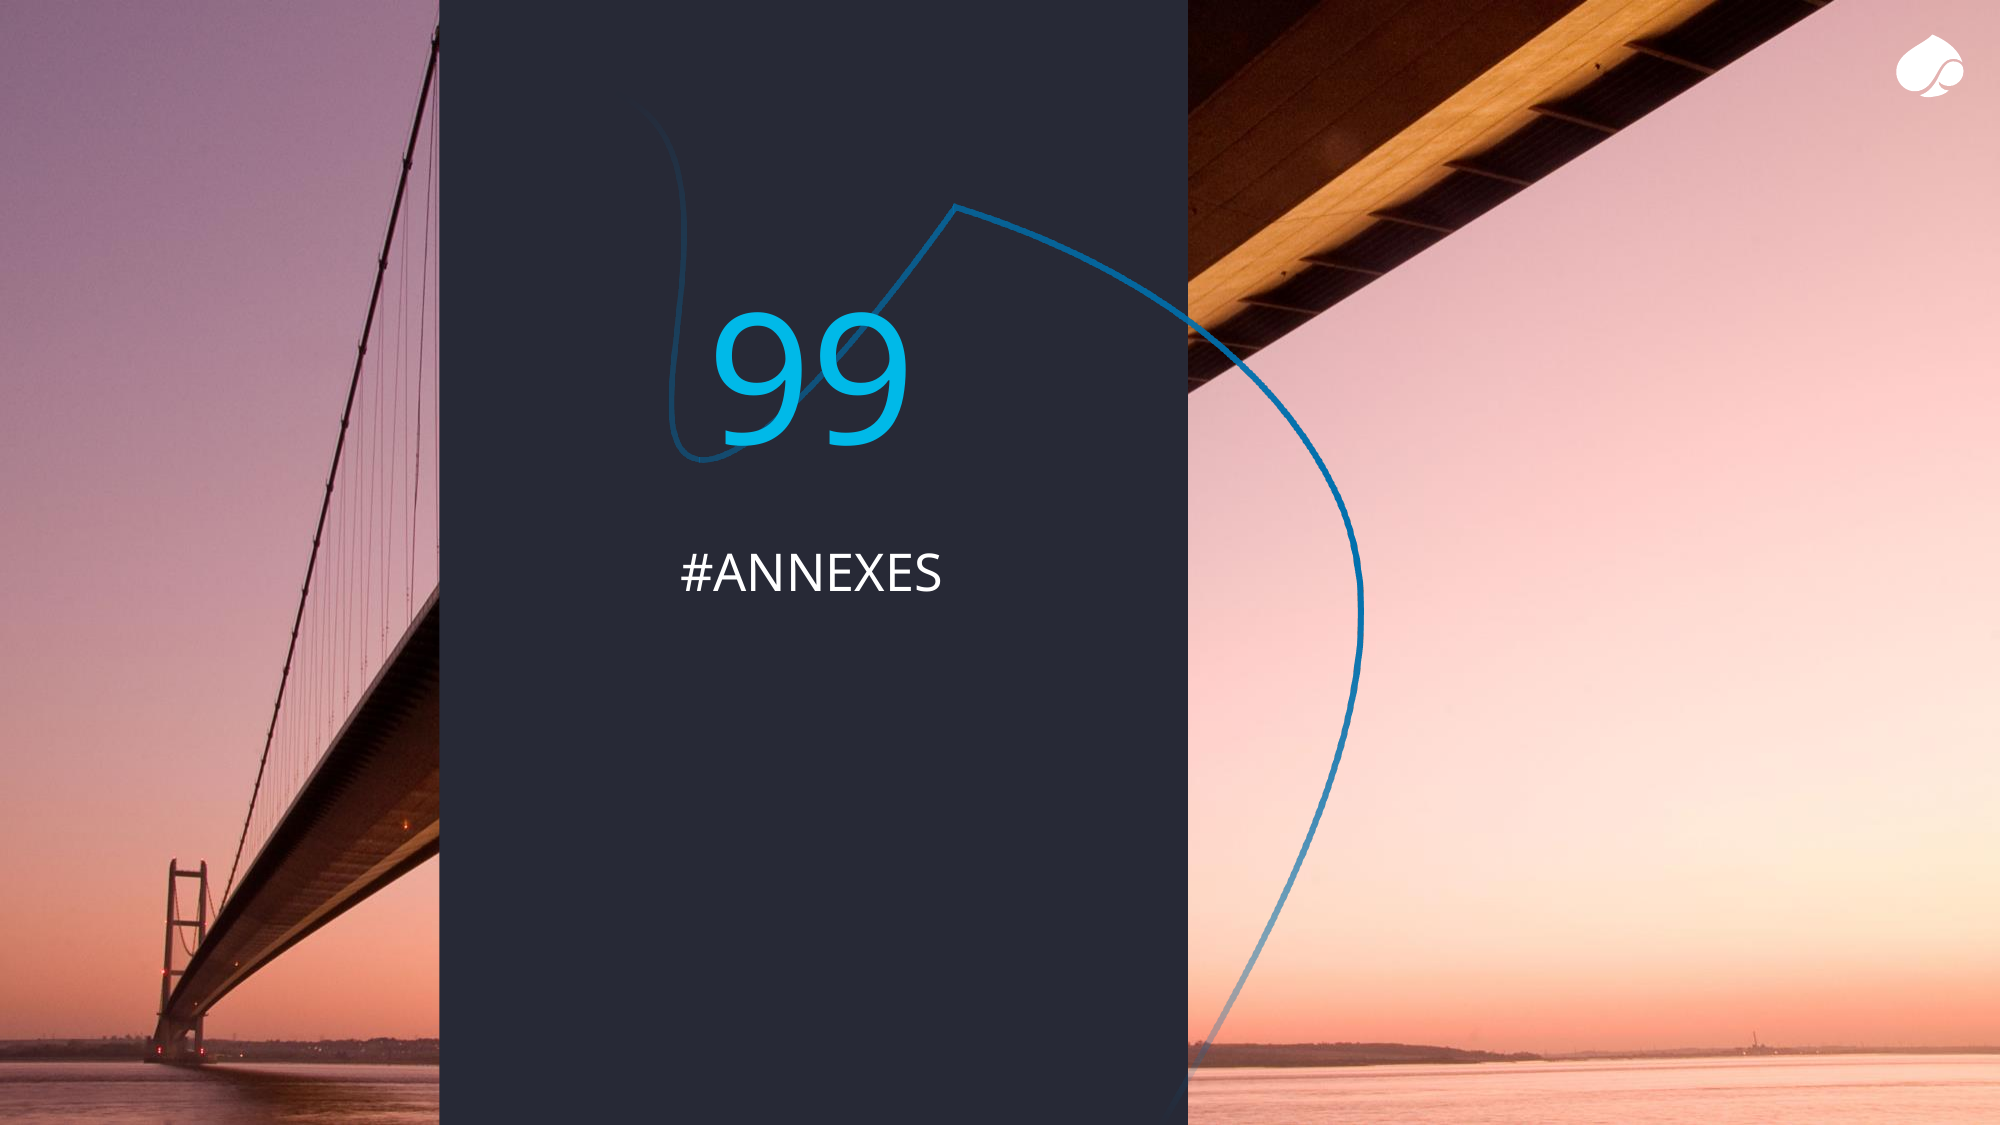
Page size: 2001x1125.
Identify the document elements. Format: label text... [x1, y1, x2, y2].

list 99 [512, 262, 1111, 482]
picture [0, 0, 439, 1125]
picture [605, 0, 2000, 1125]
title #Annexes [512, 539, 1111, 733]
